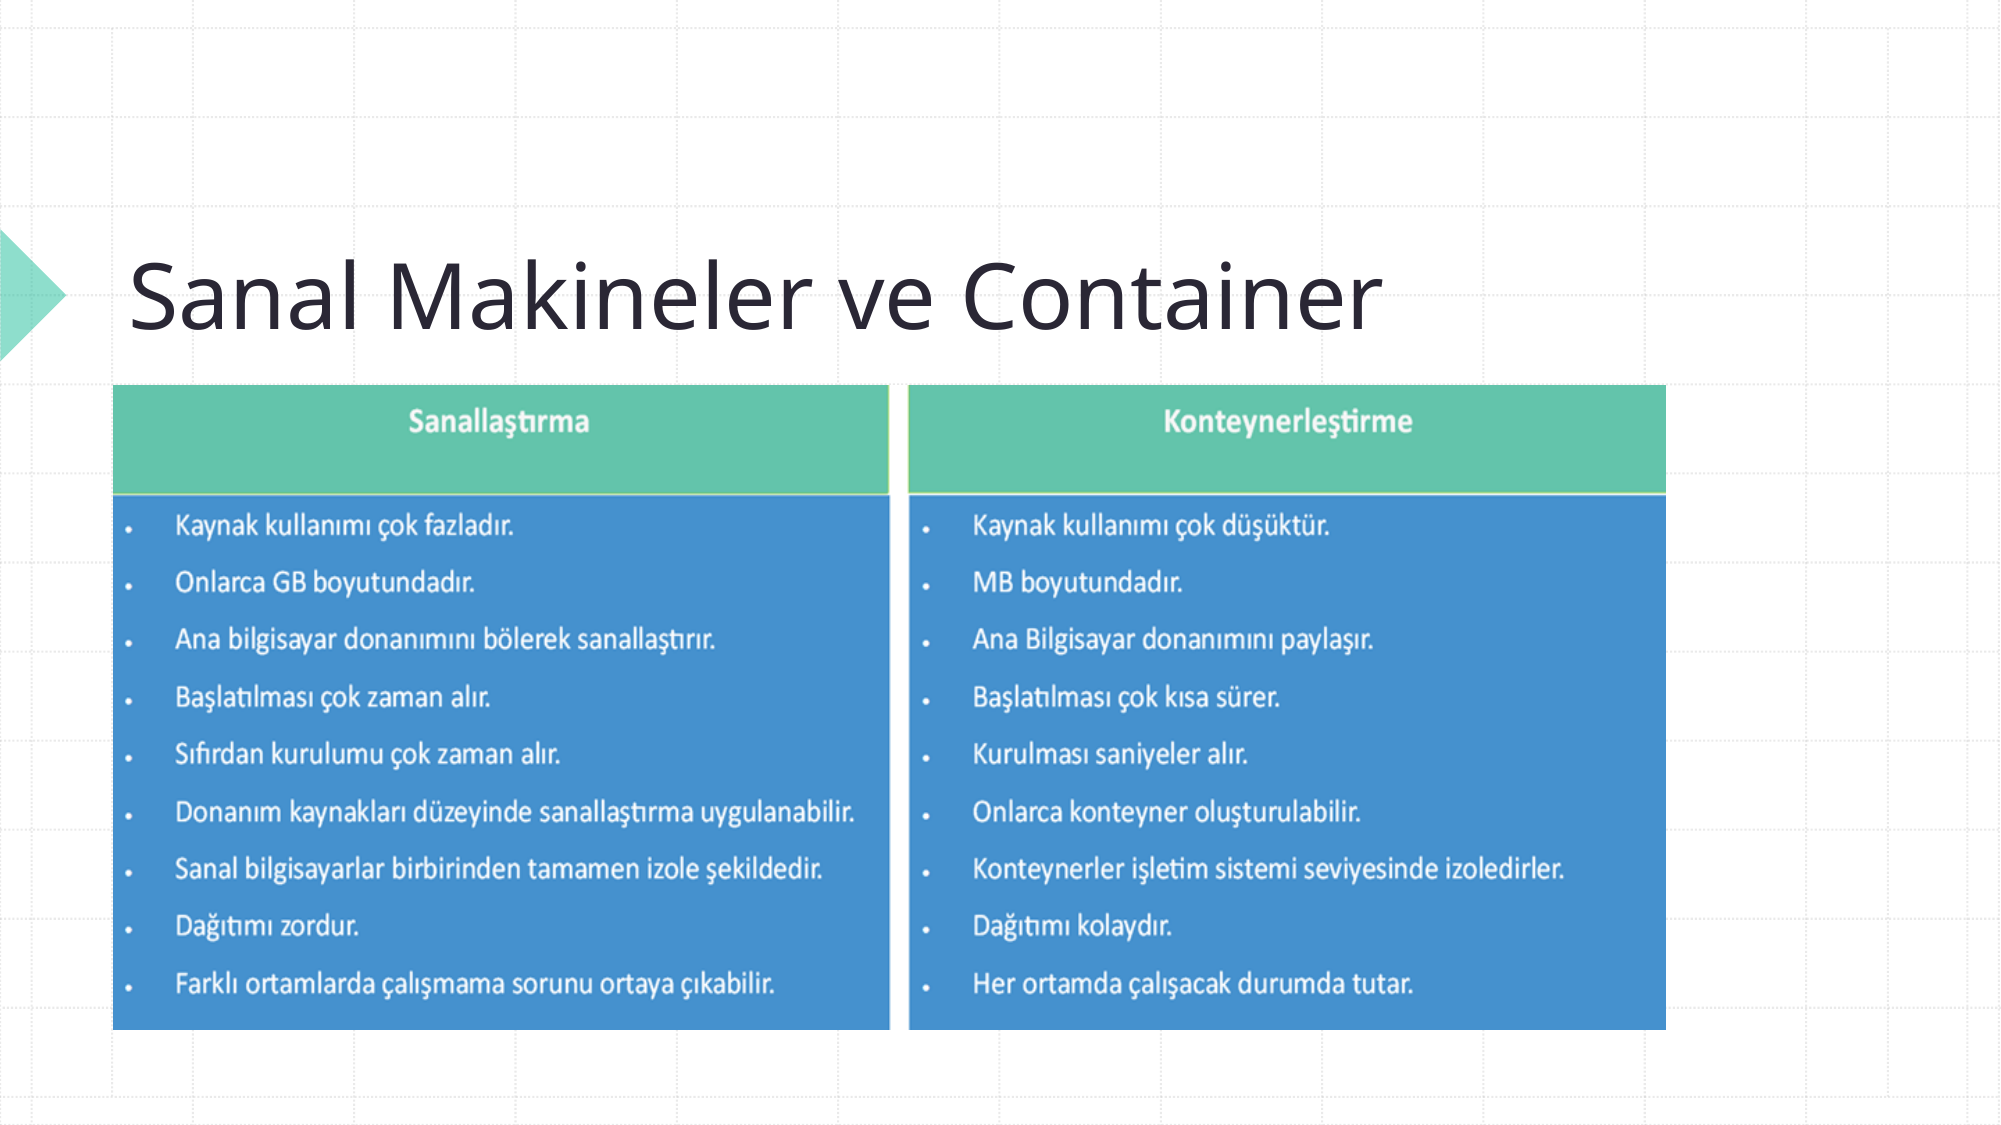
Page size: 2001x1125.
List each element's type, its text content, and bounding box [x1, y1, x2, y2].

title Sanal Makineler ve Container [113, 119, 1808, 356]
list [113, 385, 1666, 1030]
